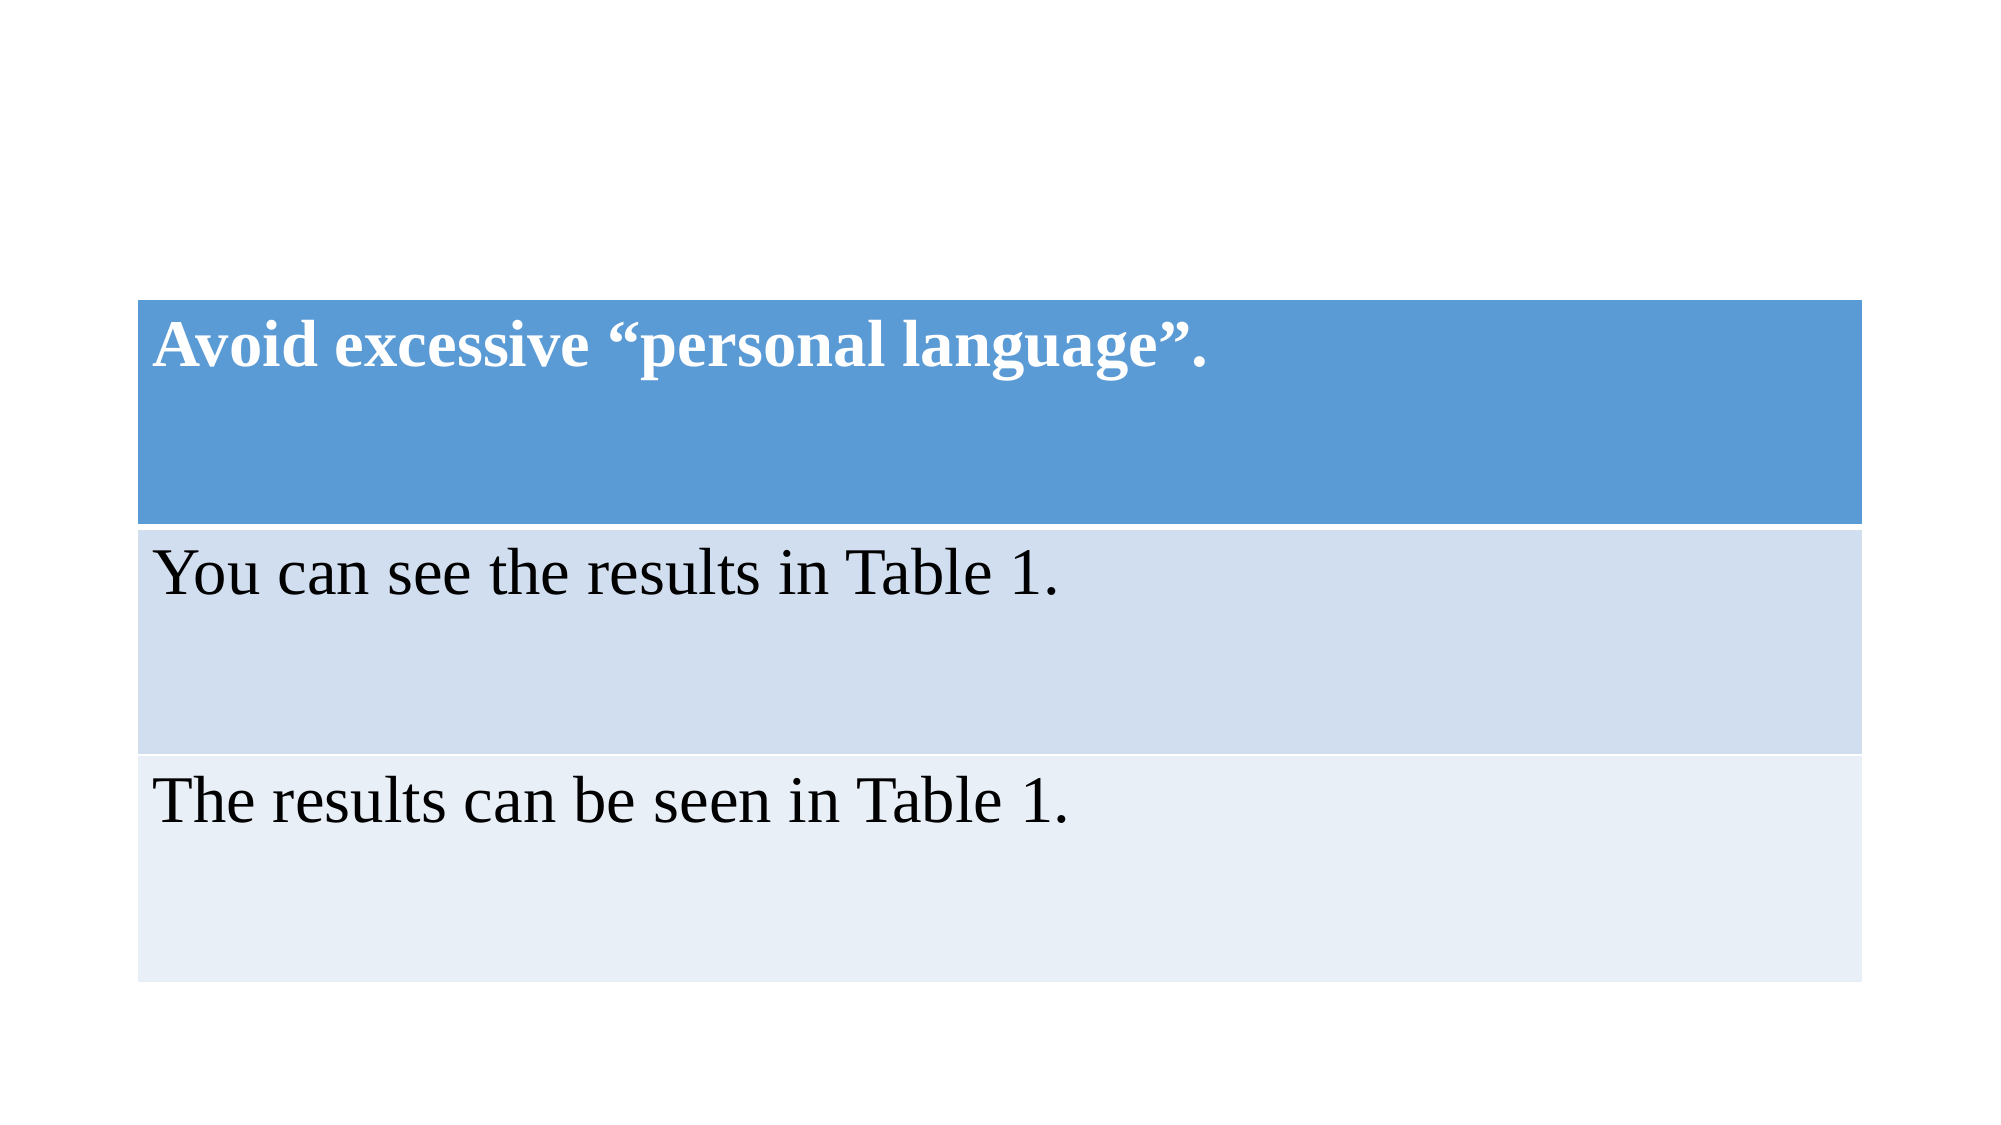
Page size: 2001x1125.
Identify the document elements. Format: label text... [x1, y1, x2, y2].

table_cell The results can be seen in Table 1. [138, 756, 1862, 982]
table_header Avoid excessive “personal language”. [138, 300, 1862, 524]
table_cell You can see the results in Table 1. [138, 530, 1862, 754]
